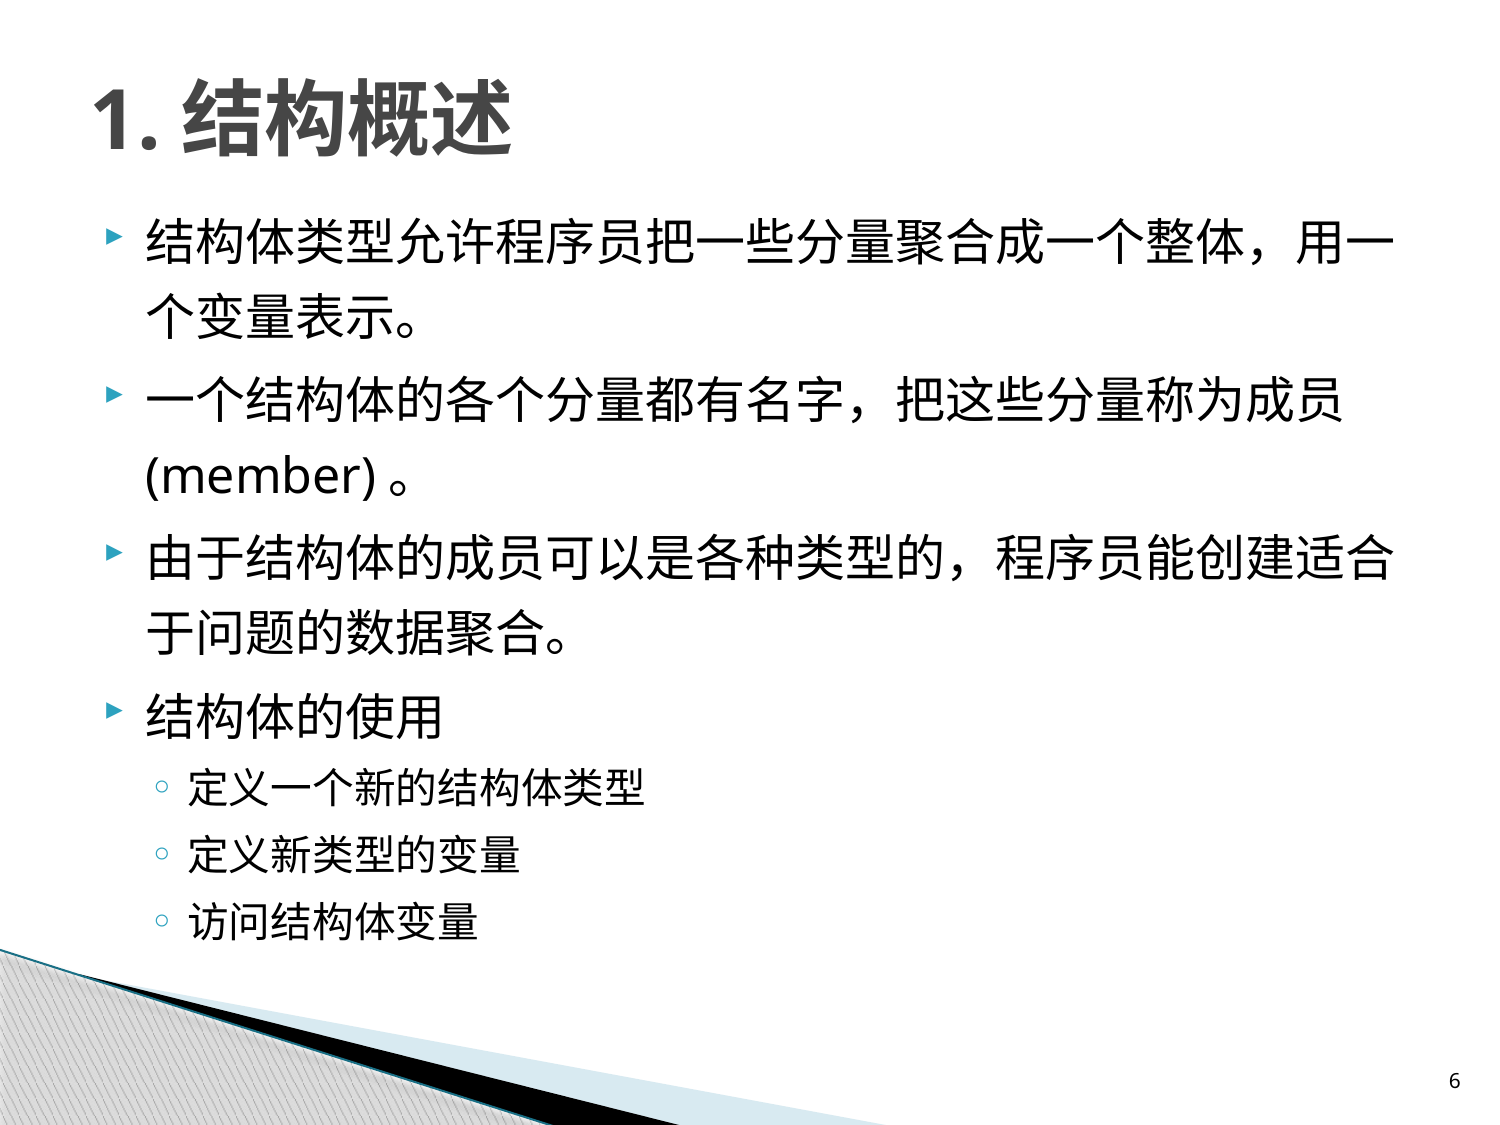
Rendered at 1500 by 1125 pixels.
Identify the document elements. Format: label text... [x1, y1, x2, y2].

title 1.结构概述 [75, 45, 1425, 188]
list 结构体类型允许程序员把一些分量聚合成一个整体，用一个变量表示。 一个结构体的各个分量都有名字，把这些分量称为成员(member)。 由于结构体的成员可以是各种类型的，程序员能创建适合于问题的数据聚合。 结构体的使用 定义一个新的结构体类型 定义新类型的变量 访问结构体变量 [70, 187, 1454, 927]
footer 6 [1089, 1042, 1476, 1103]
